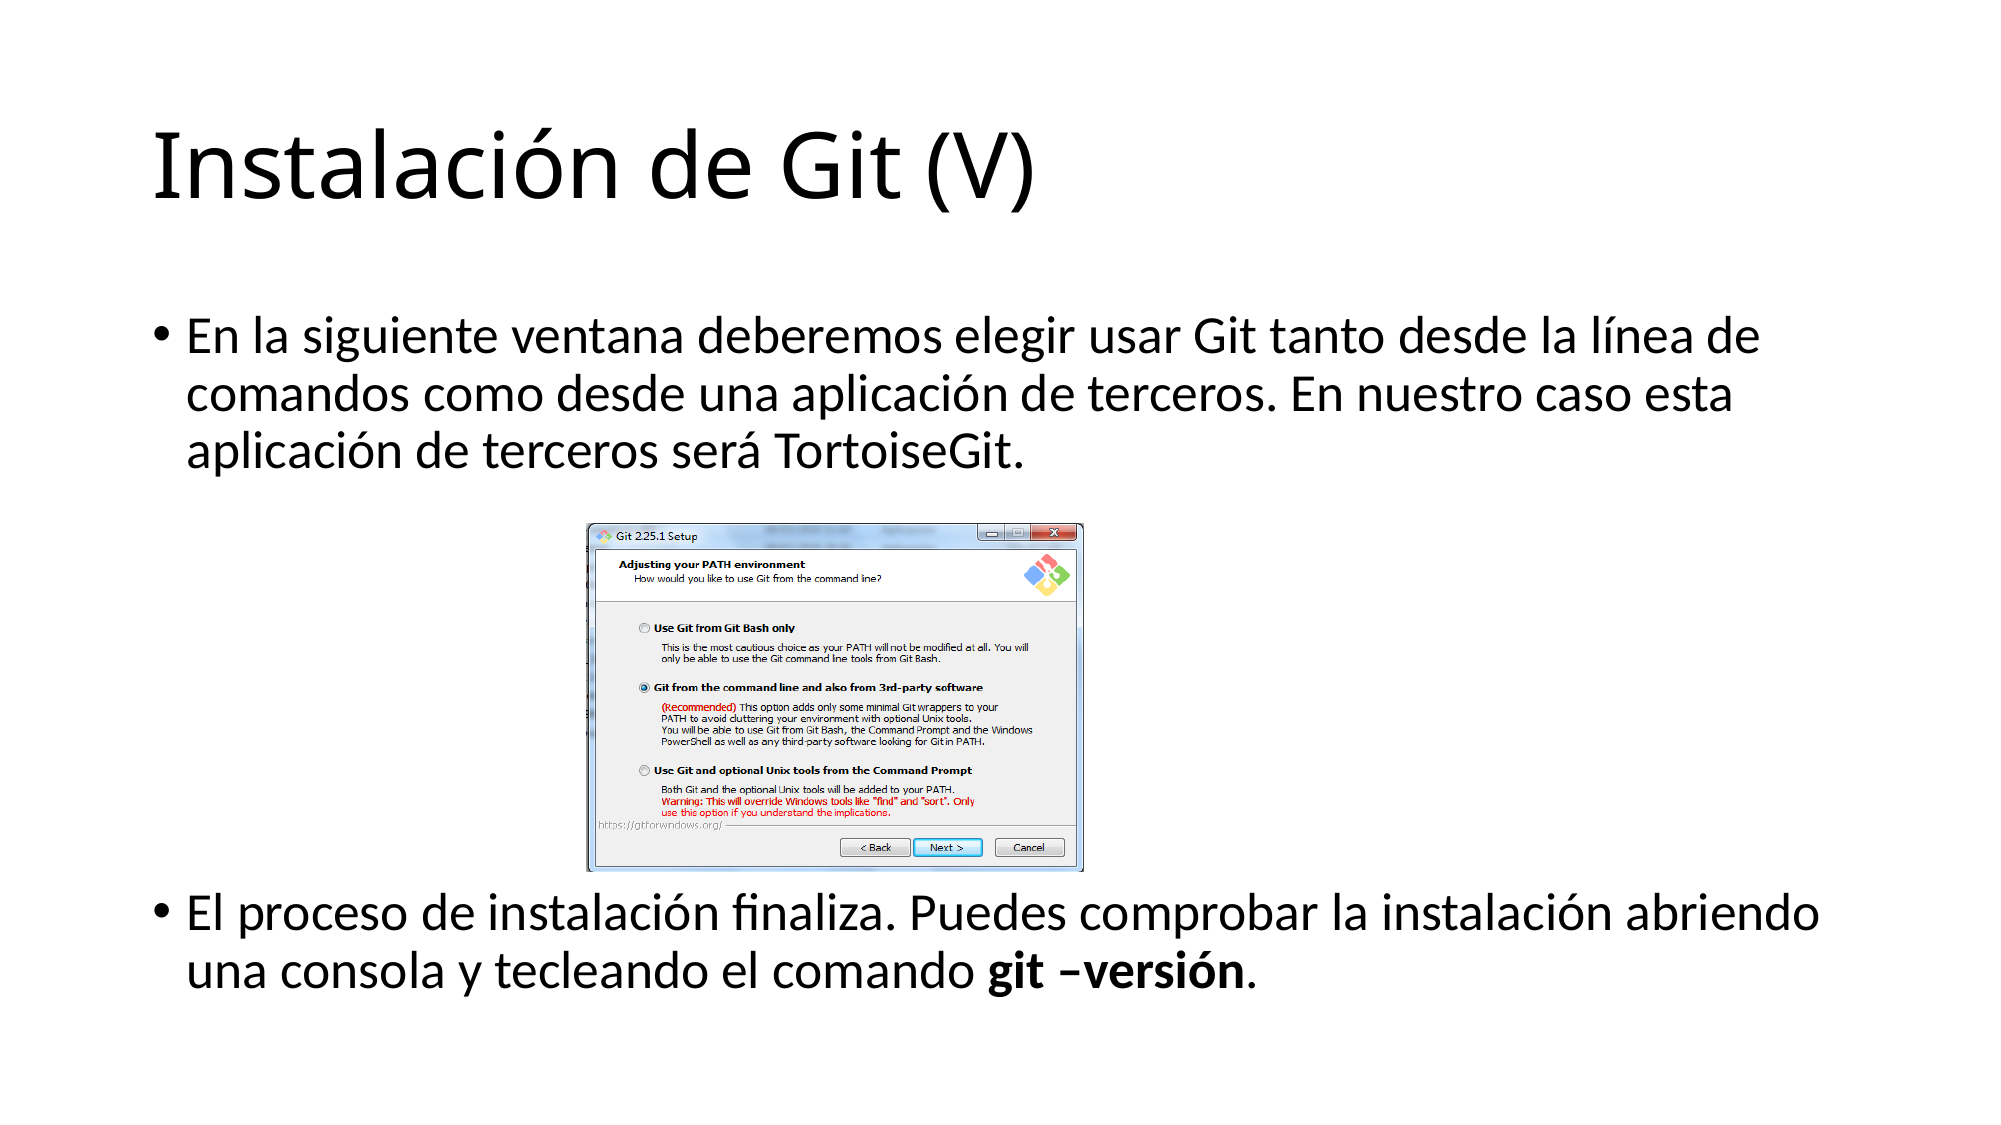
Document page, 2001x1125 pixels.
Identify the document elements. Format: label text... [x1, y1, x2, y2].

picture [586, 523, 1084, 872]
title Instalación de Git (V) [137, 59, 1863, 278]
list En la siguiente ventana deberemos elegir usar Git tanto desde la línea de comandos como desde una aplicación de terceros. En nuestro caso esta aplicación de terceros será TortoiseGit. El proceso de instalación finaliza. Puedes comprobar la instalación abriendo una consola y tecleando el comando git –versión. [137, 299, 1863, 1014]
